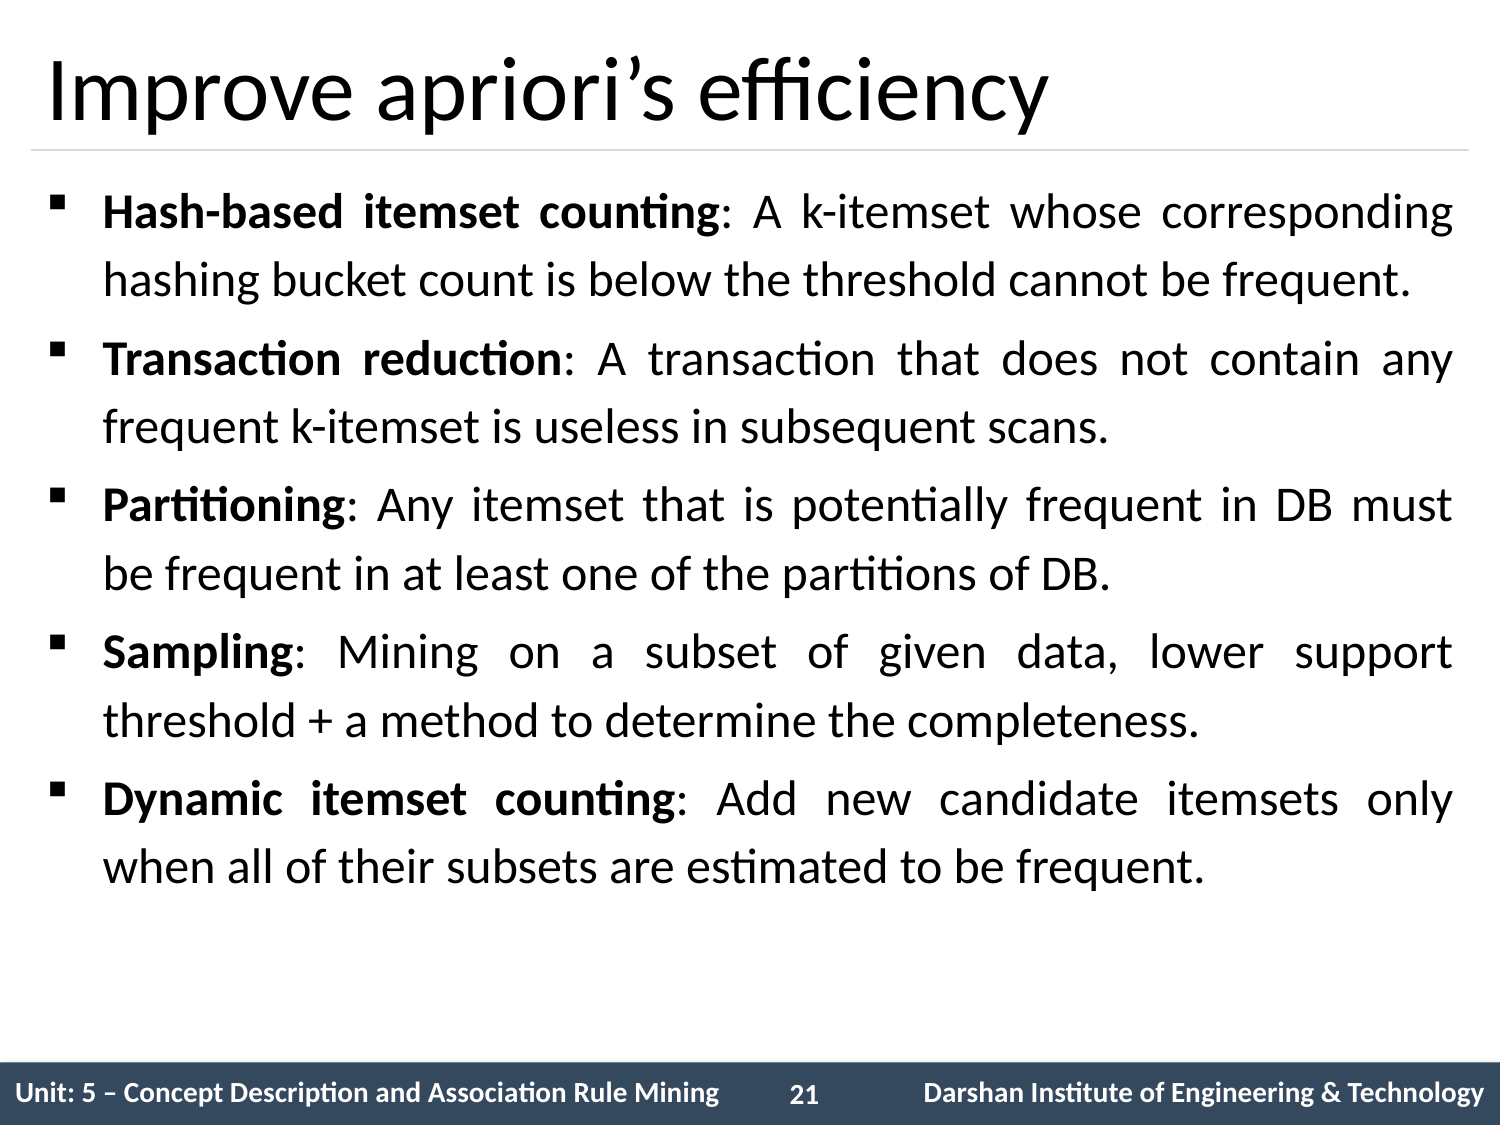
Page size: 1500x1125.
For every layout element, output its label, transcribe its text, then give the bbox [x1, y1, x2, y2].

title Improve apriori’s efficiency [31, 17, 1469, 150]
list Hash-based itemset counting: A k-itemset whose corresponding hashing bucket count is below the threshold cannot be frequent. Transaction reduction: A transaction that does not contain any frequent k-itemset is useless in subsequent scans. Partitioning: Any itemset that is potentially frequent in DB must be frequent in at least one of the partitions of DB. Sampling: Mining on a subset of given data, lower support threshold + a method to determine the completeness. Dynamic itemset counting: Add new candidate itemsets only when all of their subsets are estimated to be frequent. [31, 162, 1469, 1038]
